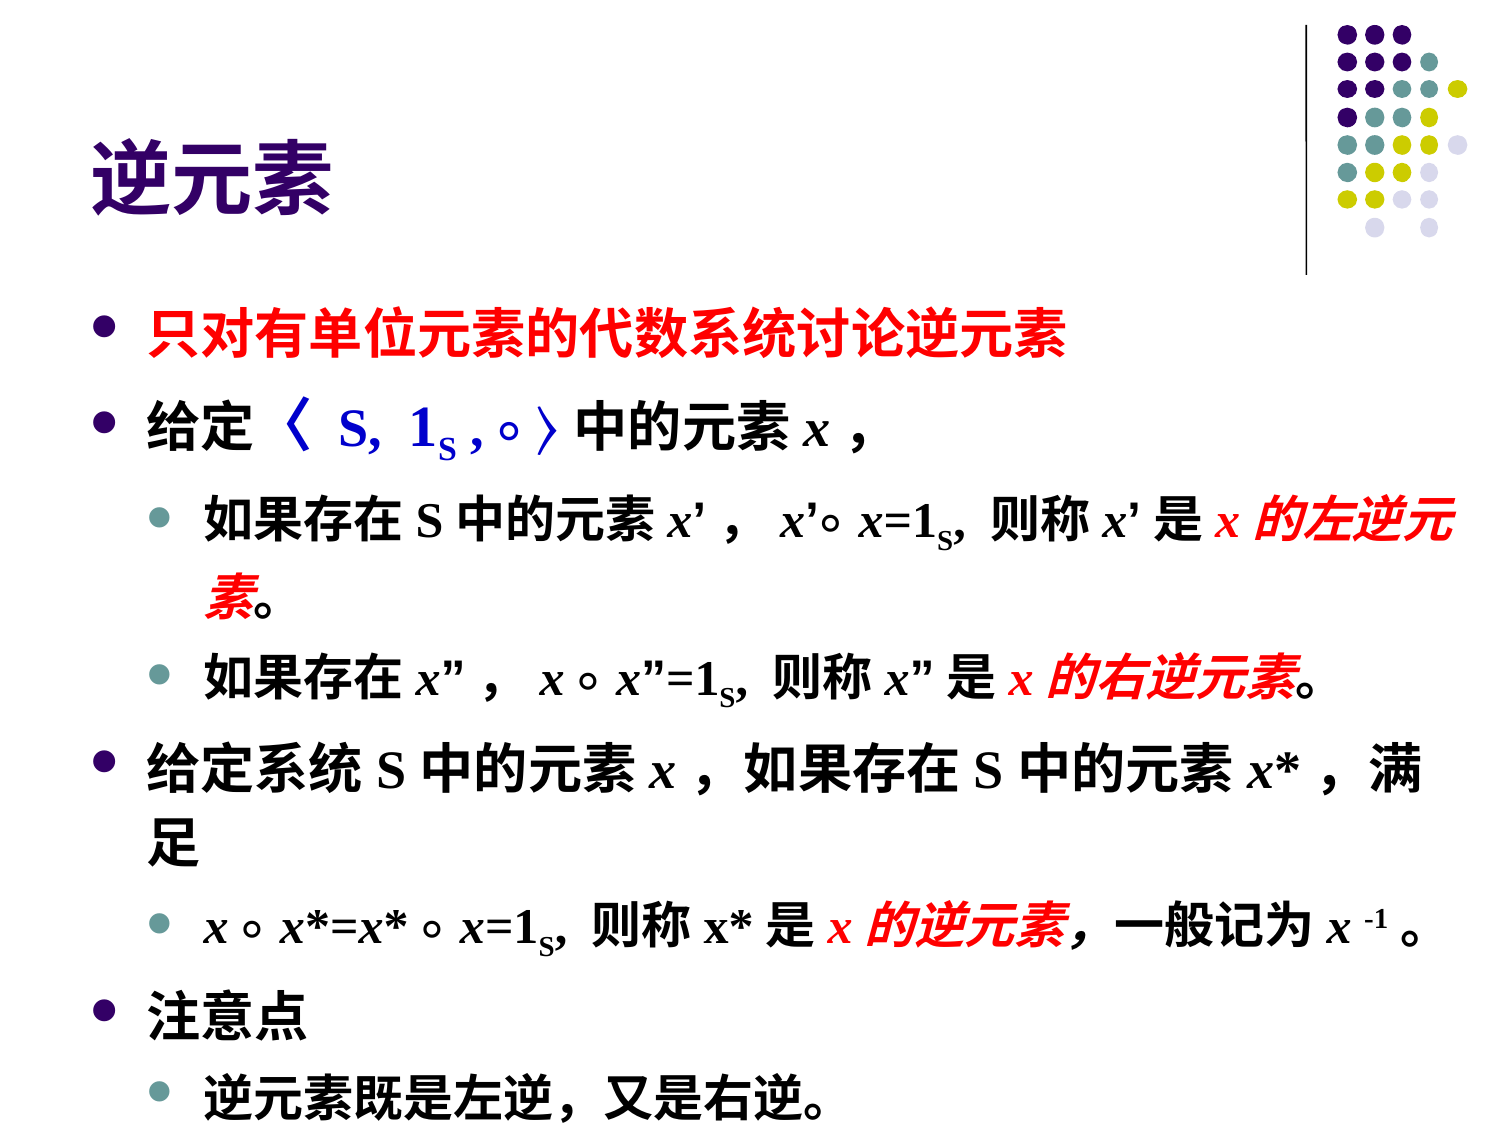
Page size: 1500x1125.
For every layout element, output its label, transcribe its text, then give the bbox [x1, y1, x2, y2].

title 逆元素 [75, 20, 1313, 233]
list 只对有单位元素的代数系统讨论逆元素 给定〈 S, 1S , ⃘ 〉中的元素x， 如果存在S中的元素x’，x’ ⃘ x=1S, 则称x’是x的左逆元素。 如果存在x”，x ⃘ x”=1S, 则称x”是x的右逆元素。 给定系统S中的元素x，如果存在S中的元素x*，满足 x ⃘ x*=x* ⃘ x=1S, 则称x*是x的逆元素，一般记为x -1。 注意点 逆元素既是左逆，又是右逆。 如果y是x的逆元素，则x也是y的逆元素。 [75, 282, 1471, 1071]
